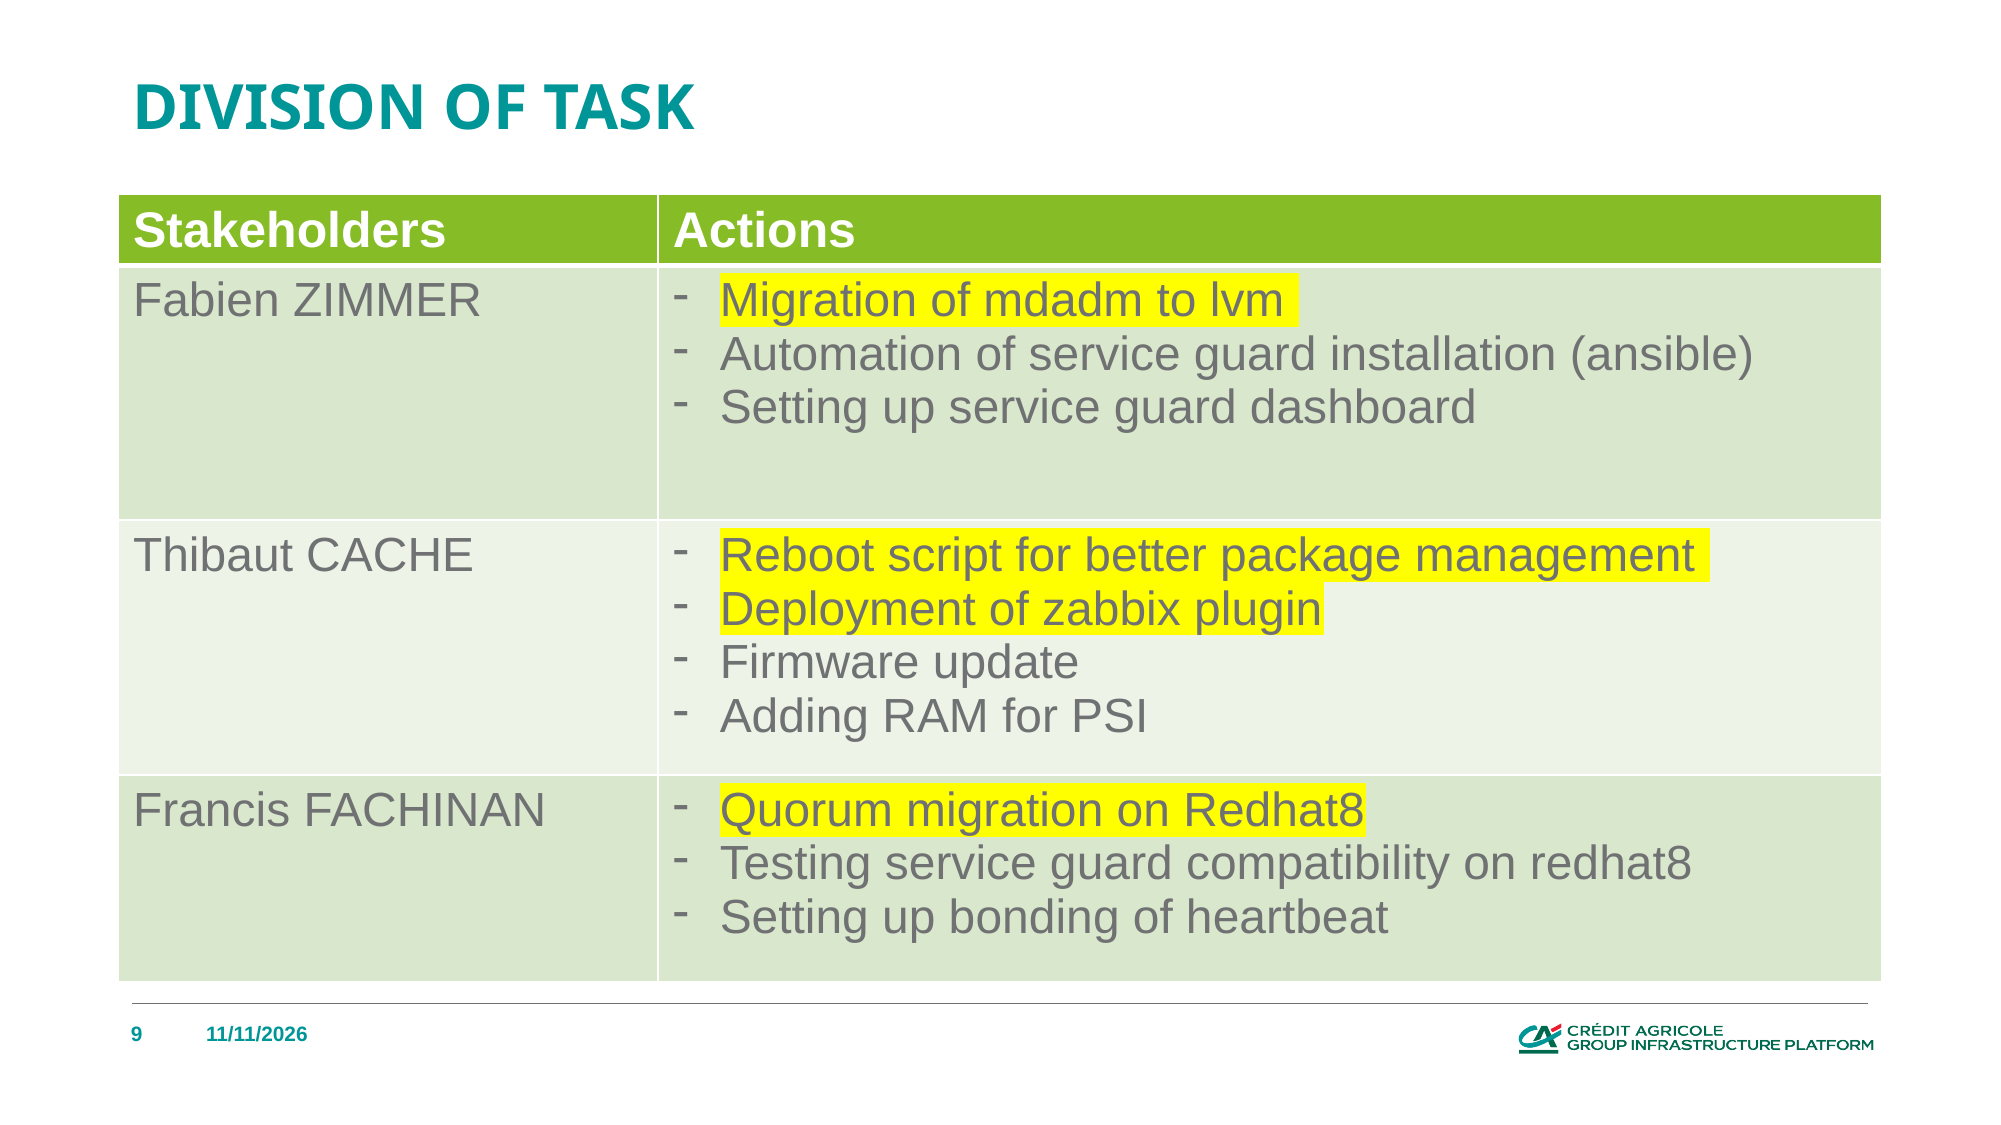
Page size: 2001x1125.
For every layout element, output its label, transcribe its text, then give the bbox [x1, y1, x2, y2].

table_cell Reboot script for better package management Deployment of zabbix plugin Firmware update Adding RAM for PSI [659, 521, 1881, 774]
table_cell Quorum migration on Redhat8 Testing service guard compatibility on redhat8 Setting up bonding of heartbeat [659, 776, 1881, 981]
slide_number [205, 1012, 323, 1055]
table_header Actions [659, 195, 1881, 263]
title Division of task [118, 70, 1890, 219]
picture [1491, 998, 1901, 1081]
table_cell Fabien ZIMMER [119, 268, 657, 519]
table_cell Thibaut CACHE [119, 521, 657, 774]
table_cell Migration of mdadm to lvm Automation of service guard installation (ansible) Setting up service guard dashboard [659, 268, 1881, 519]
slide_number 9 [115, 1012, 205, 1055]
table_cell Francis FACHINAN [119, 776, 657, 981]
table_header Stakeholders [119, 195, 657, 263]
